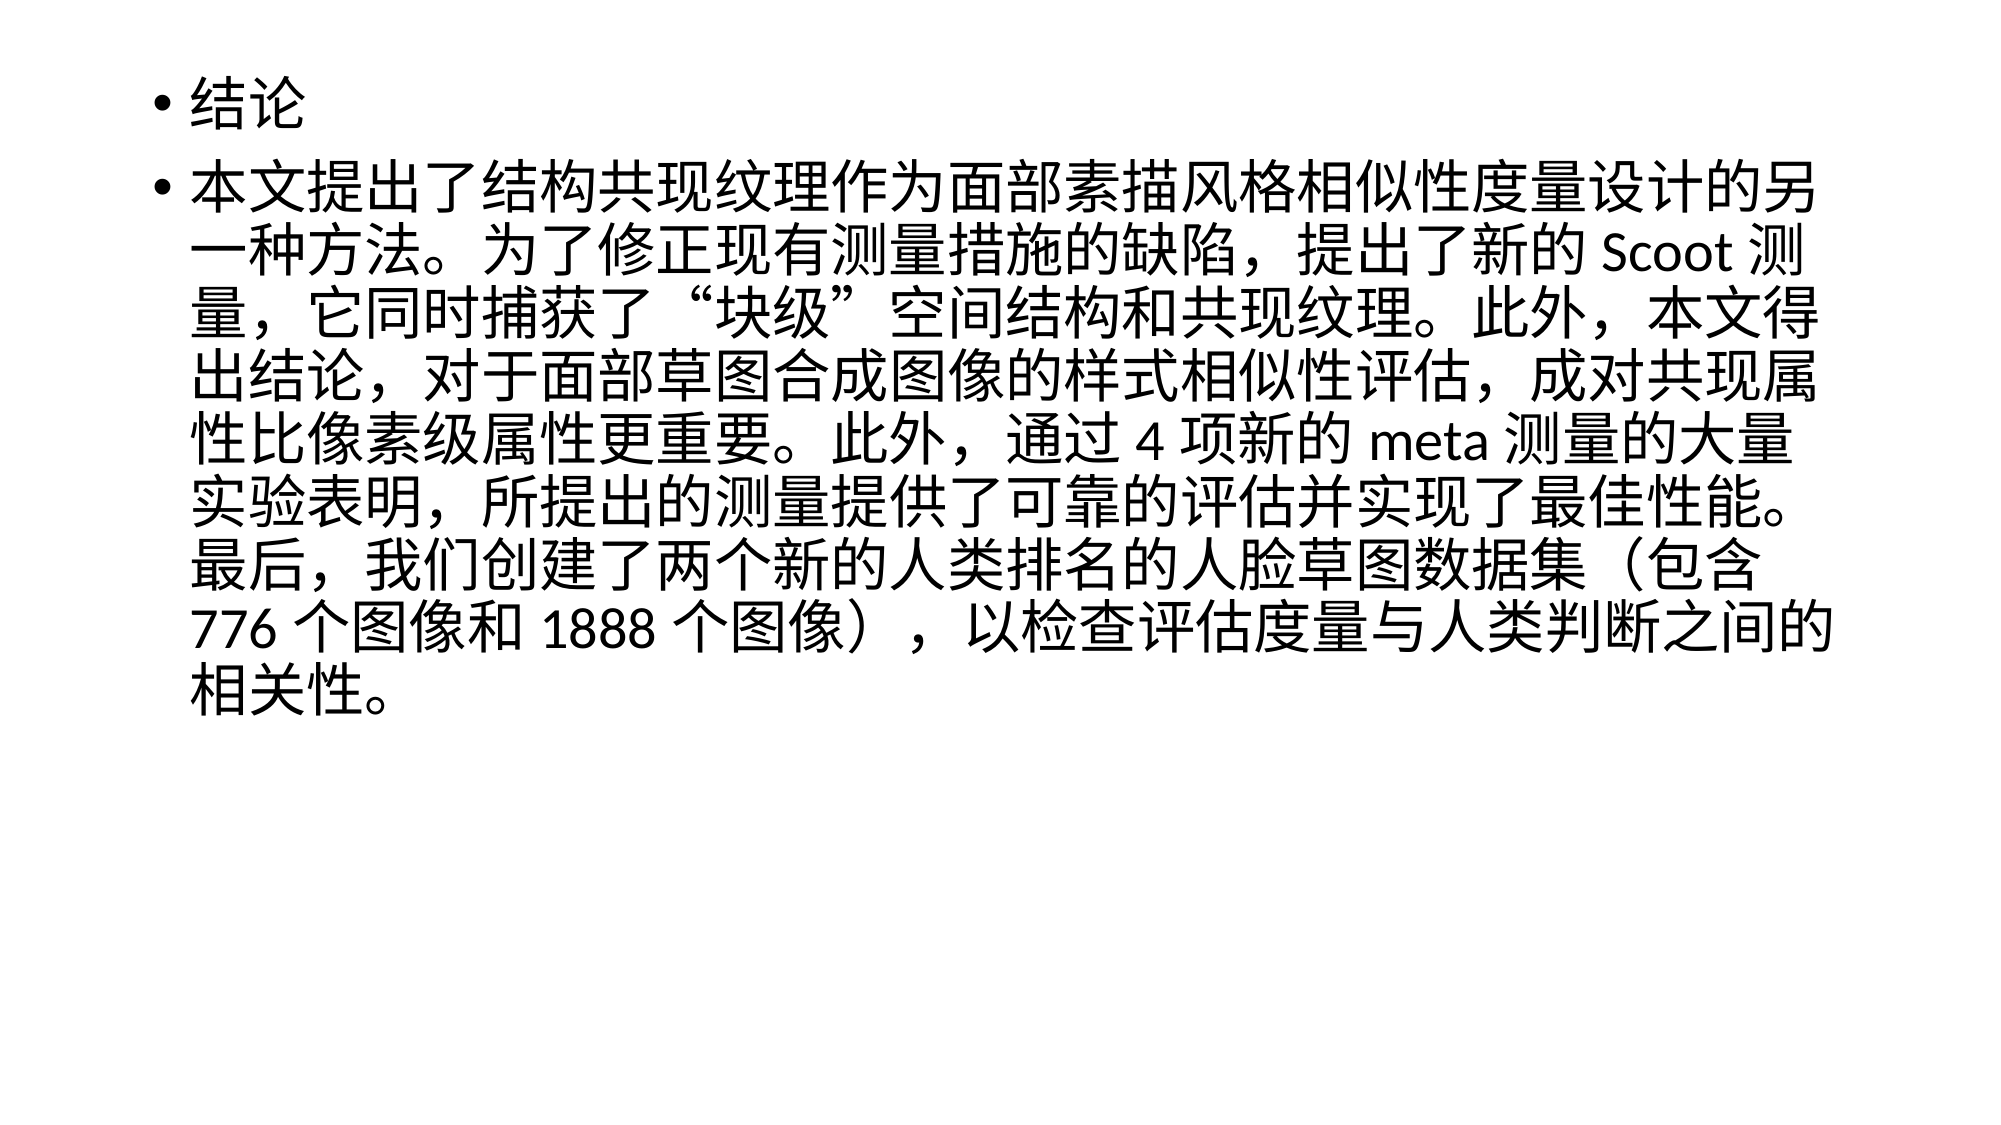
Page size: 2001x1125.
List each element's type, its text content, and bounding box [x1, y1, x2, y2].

list 结论 本文提出了结构共现纹理作为面部素描风格相似性度量设计的另一种方法。为了修正现有测量措施的缺陷，提出了新的Scoot测量，它同时捕获了“块级”空间结构和共现纹理。此外，本文得出结论，对于面部草图合成图像的样式相似性评估，成对共现属性比像素级属性更重要。此外，通过4项新的meta测量的大量实验表明，所提出的测量提供了可靠的评估并实现了最佳性能。最后，我们创建了两个新的人类排名的人脸草图数据集（包含776个图像和1888个图像），以检查评估度量与人类判断之间的相关性。 [137, 67, 1863, 1014]
